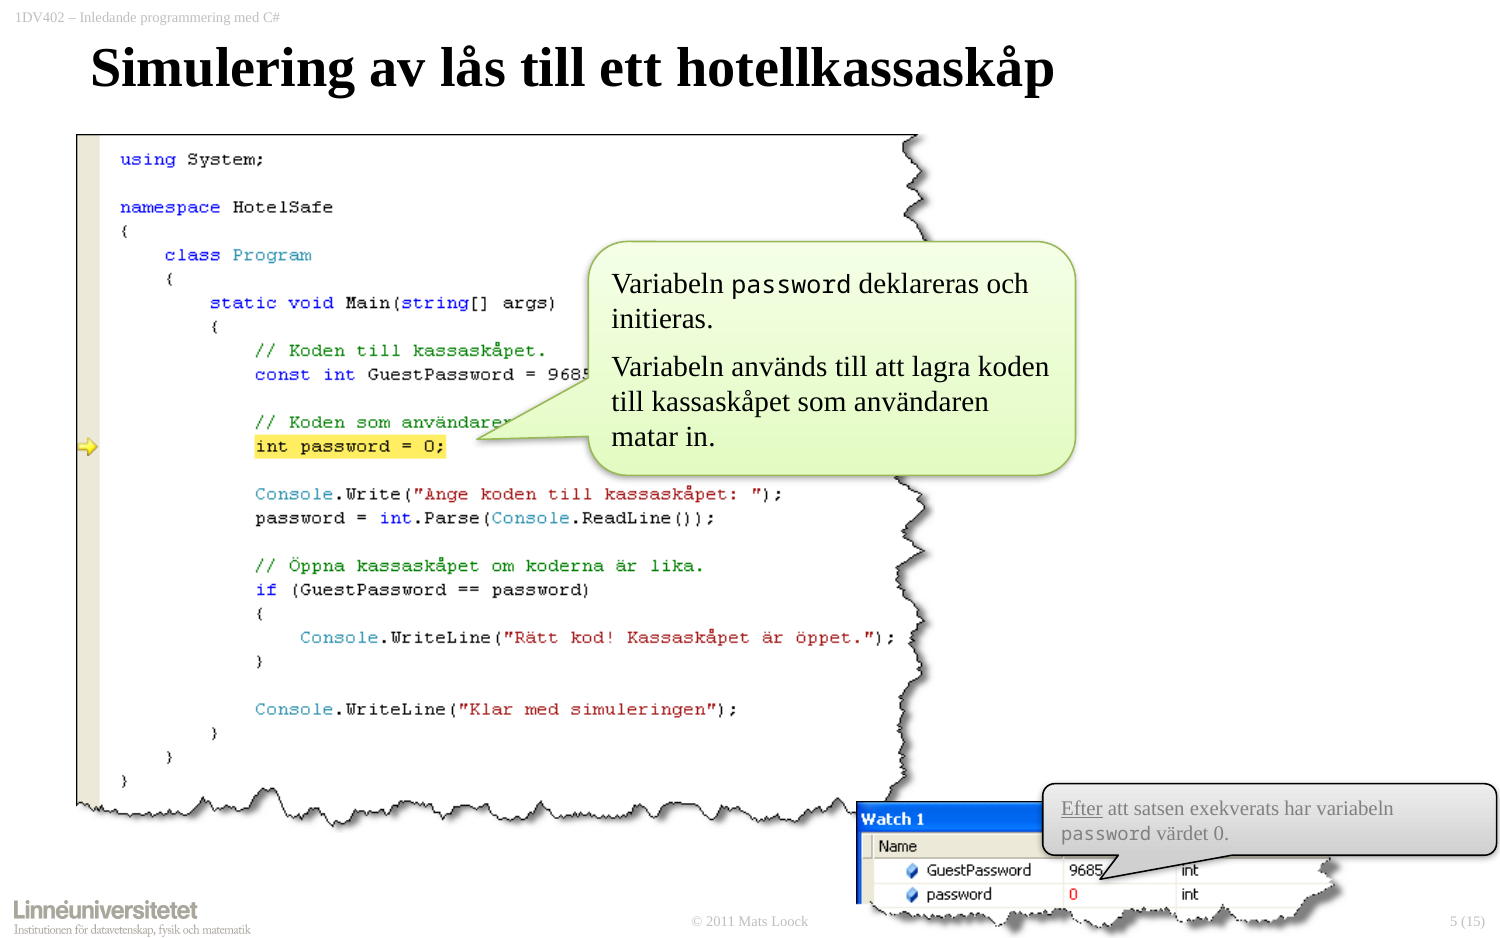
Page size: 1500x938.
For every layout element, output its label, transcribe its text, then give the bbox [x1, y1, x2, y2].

title Simulering av lås till ett hotellkassaskåp [74, 15, 1426, 115]
text_box Variabeln password deklareras och initieras. Variabeln används till att lagra koden till kassaskåpet som användaren matar in. [938, 241, 1076, 476]
picture [76, 133, 1349, 938]
text_box Efter att satsen exekverats har variabeln password värdet 0. [1041, 782, 1498, 857]
